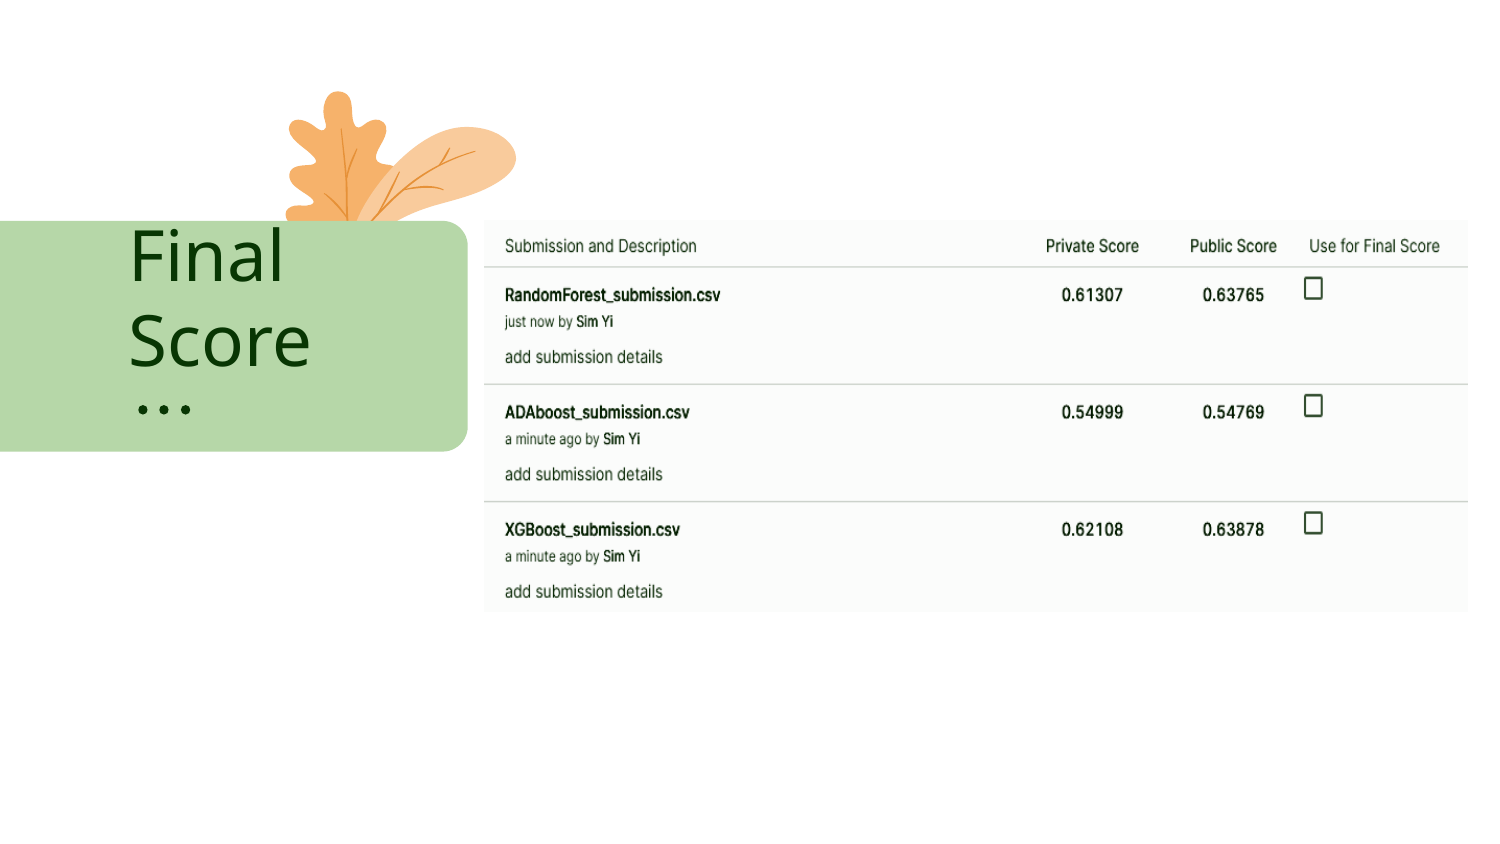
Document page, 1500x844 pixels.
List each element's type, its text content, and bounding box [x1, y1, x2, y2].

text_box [136, 404, 193, 415]
title Final Score [114, 281, 435, 396]
picture [484, 220, 1468, 613]
text_box [0, 220, 468, 452]
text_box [243, 86, 494, 294]
